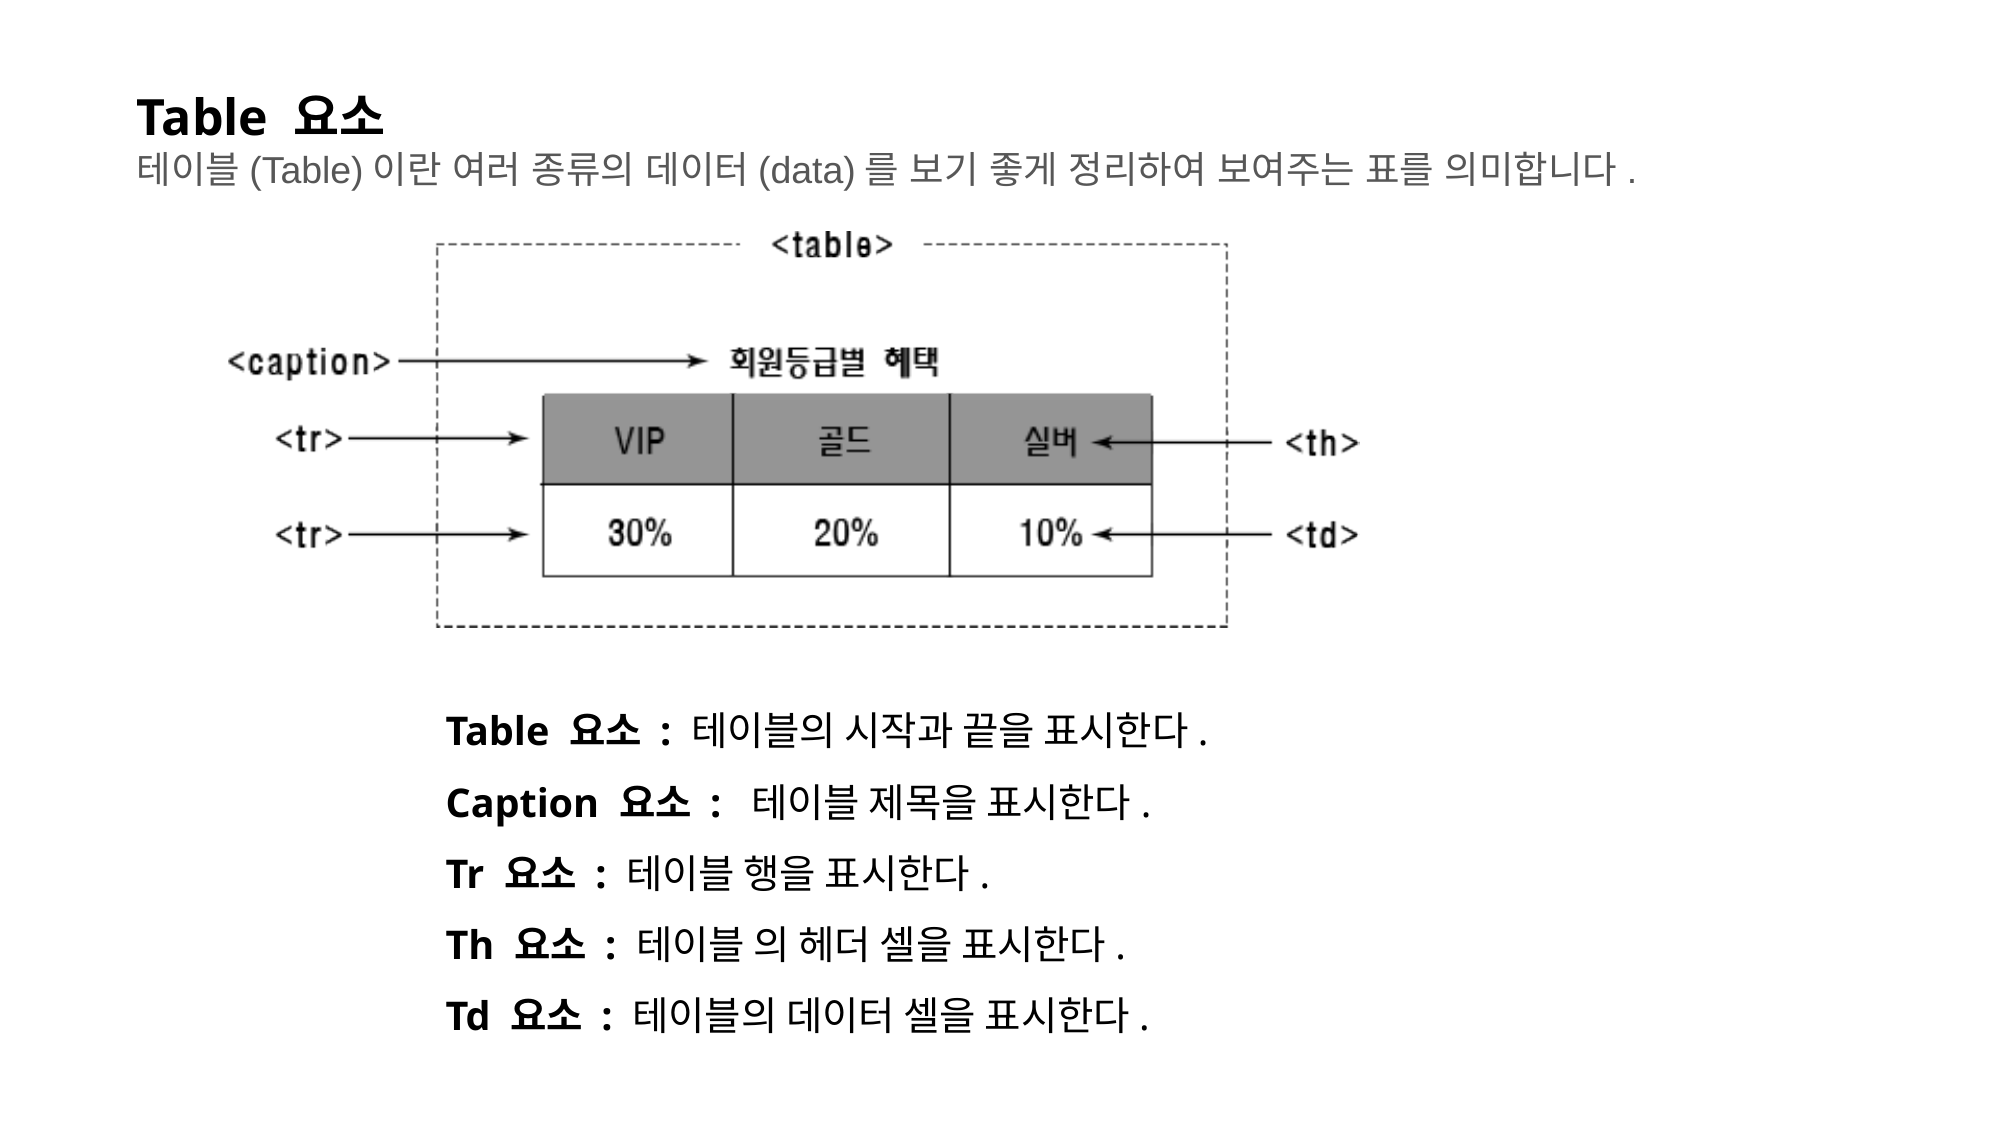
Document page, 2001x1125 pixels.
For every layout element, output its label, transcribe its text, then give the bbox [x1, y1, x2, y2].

text_box Table 요소 : 테이블의 시작과 끝을 표시한다. Caption 요소 : 테이블 제목을 표시한다. Tr 요소 : 테이블 행을 표시한다. Th 요소 : 테이블 의 헤더 셀을 표시한다. Td 요소 : 테이블의 데이터 셀을 표시한다. [425, 672, 1254, 1049]
picture [227, 231, 1360, 628]
text_box Table 요소 테이블(Table)이란 여러 종류의 데이터(data)를 보기 좋게 정리하여 보여주는 표를 의미합니다. [116, 15, 1929, 201]
